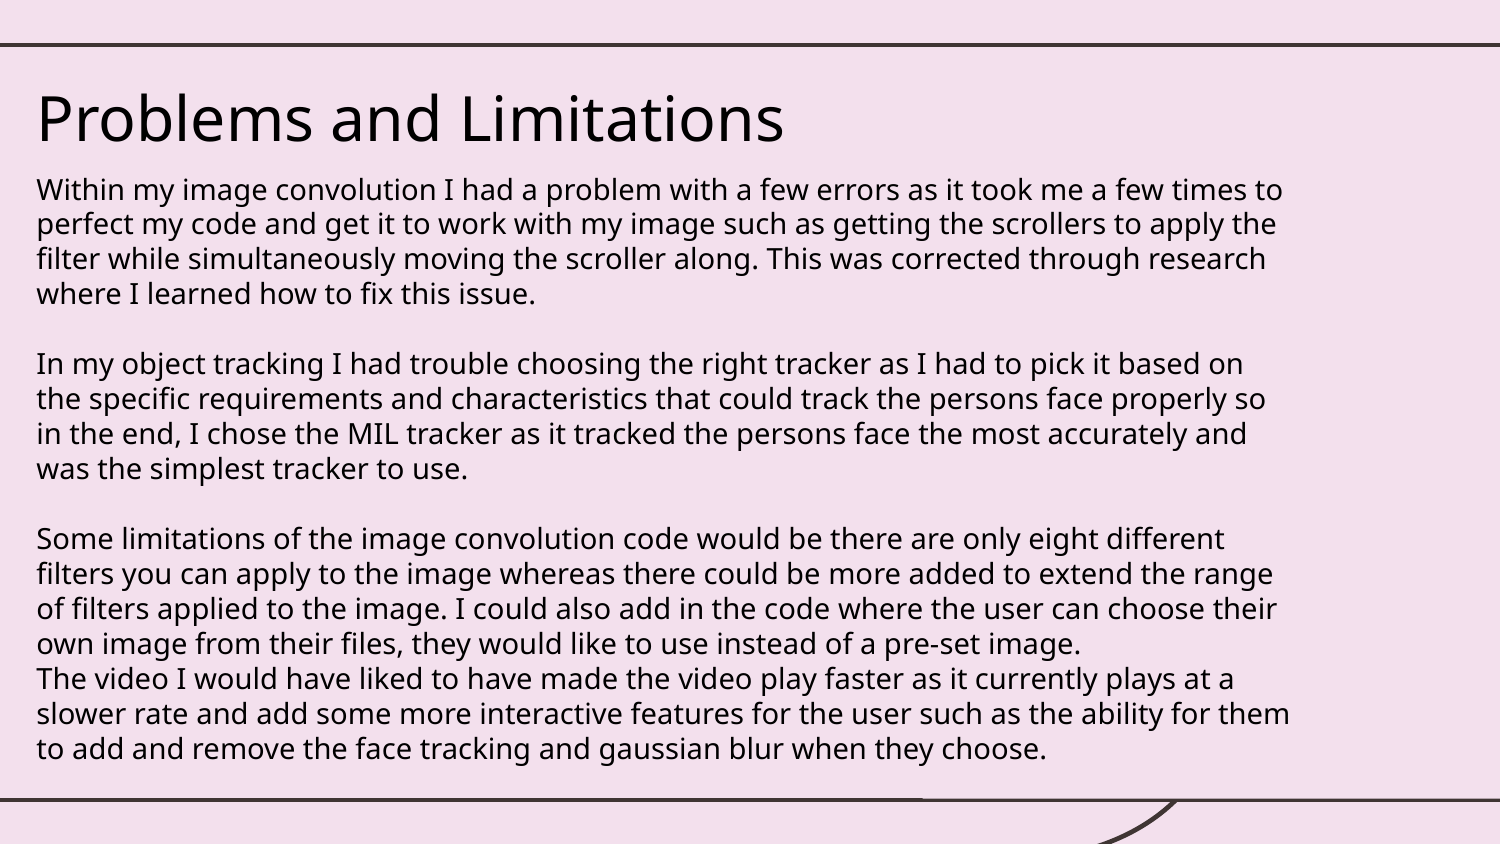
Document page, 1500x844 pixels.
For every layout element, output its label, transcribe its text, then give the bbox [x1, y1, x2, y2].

subtitle Within my image convolution I had a problem with a few errors as it took me a few times to perfect my code and get it to work with my image such as getting the scrollers to apply the filter while simultaneously moving the scroller along. This was corrected through research where I learned how to fix this issue. In my object tracking I had trouble choosing the right tracker as I had to pick it based on the specific requirements and characteristics that could track the persons face properly so in the end, I chose the MIL tracker as it tracked the persons face the most accurately and was the simplest tracker to use. Some limitations of the image convolution code would be there are only eight different filters you can apply to the image whereas there could be more added to extend the range of filters applied to the image. I could also add in the code where the user can choose their own image from their files, they would like to use instead of a pre-set image. The video I would have liked to have made the video play faster as it currently plays at a slower rate and add some more interactive features for the user such as the ability for them to add and remove the face tracking and gaussian blur when they choose. [21, 155, 1307, 780]
title Problems and Limitations [21, 63, 954, 158]
text_box [920, 365, 1500, 801]
